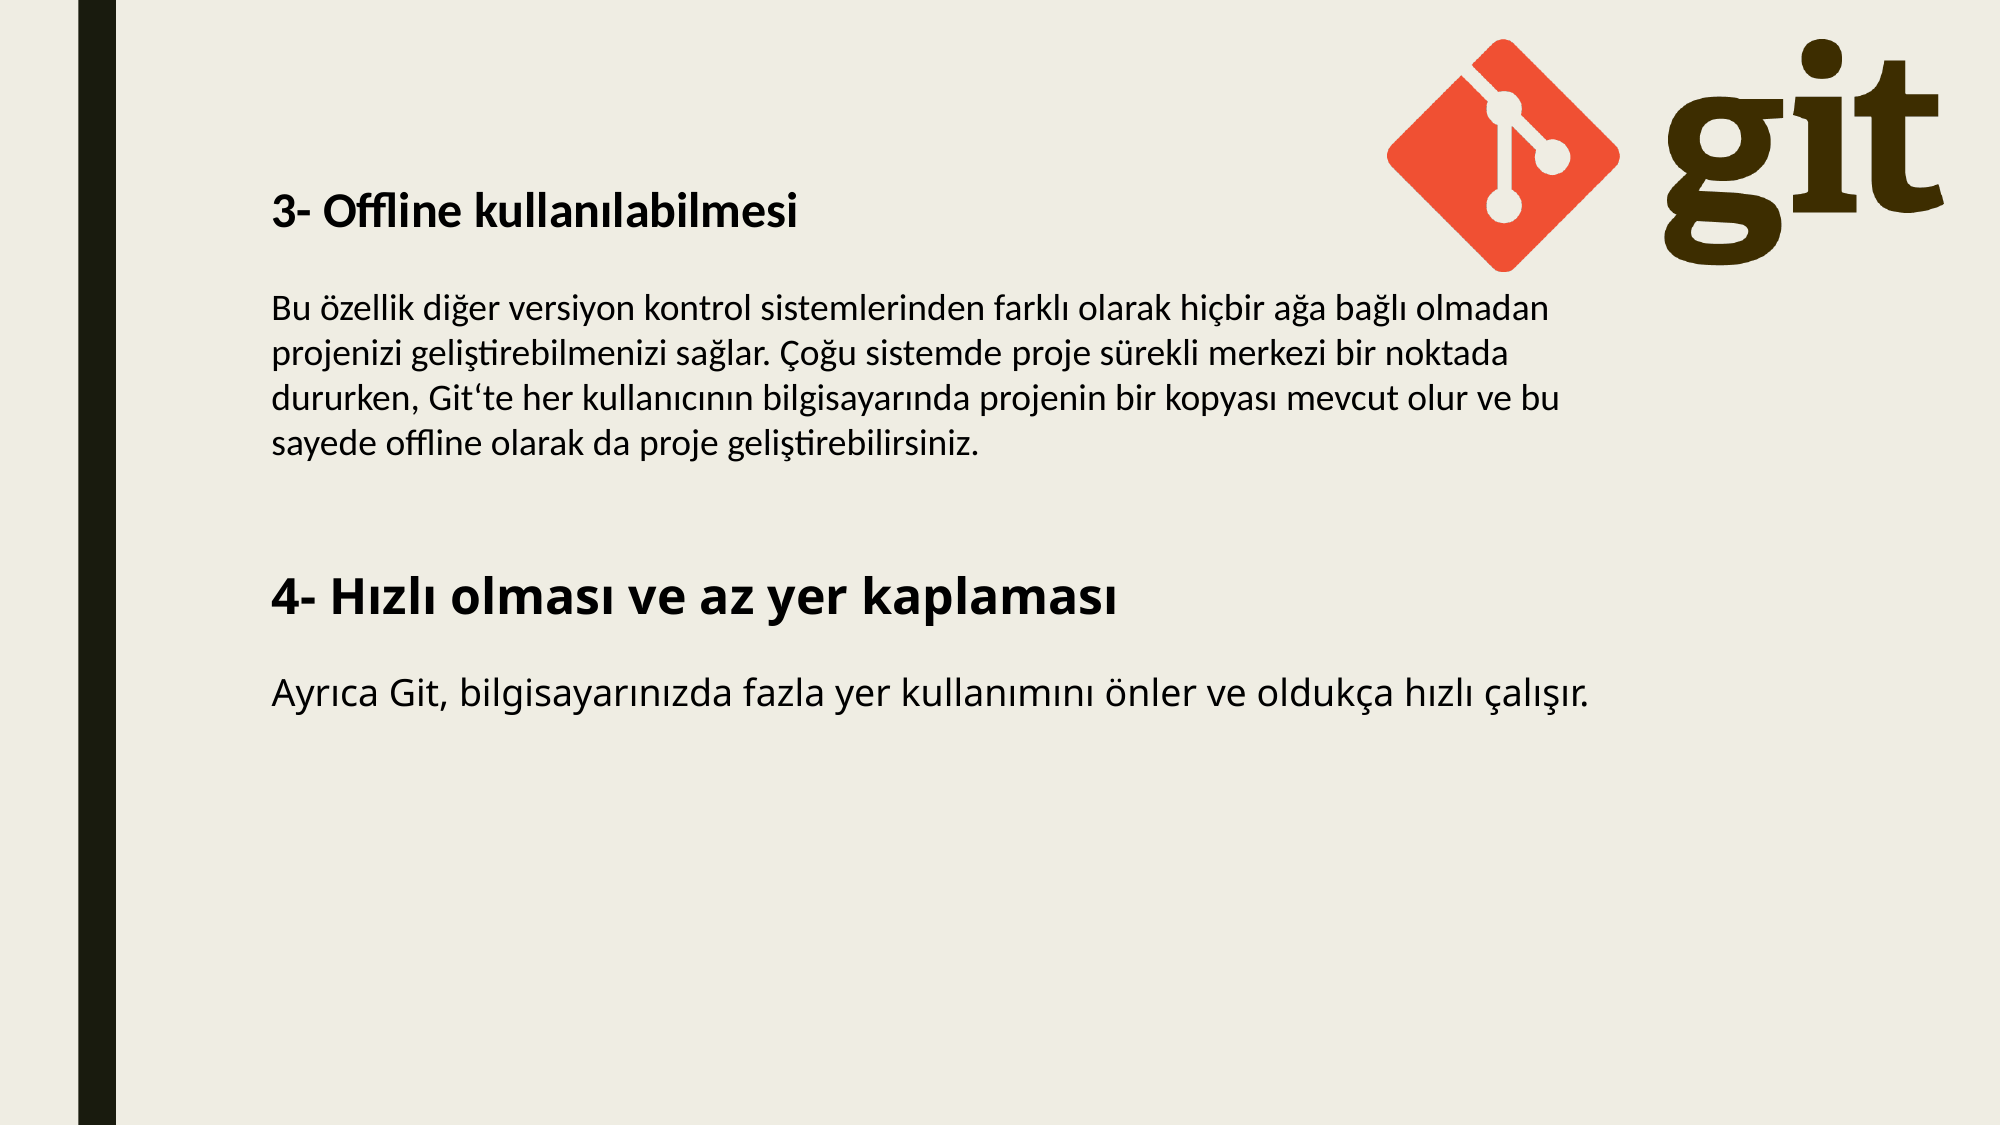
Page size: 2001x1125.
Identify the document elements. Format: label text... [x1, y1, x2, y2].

text_box 4- Hızlı olması ve az yer kaplaması Ayrıca Git, bilgisayarınızda fazla yer kullanımını önler ve oldukça hızlı çalışır. [256, 556, 1791, 767]
picture [1387, 39, 1944, 272]
text_box 3- Offline kullanılabilmesi Bu özellik diğer versiyon kontrol sistemlerinden farklı olarak hiçbir ağa bağlı olmadan projenizi geliştirebilmenizi sağlar. Çoğu sistemde proje sürekli merkezi bir noktada dururken, Git‘te her kullanıcının bilgisayarında projenin bir kopyası mevcut olur ve bu sayede offline olarak da proje geliştirebilirsiniz. [256, 170, 1587, 516]
